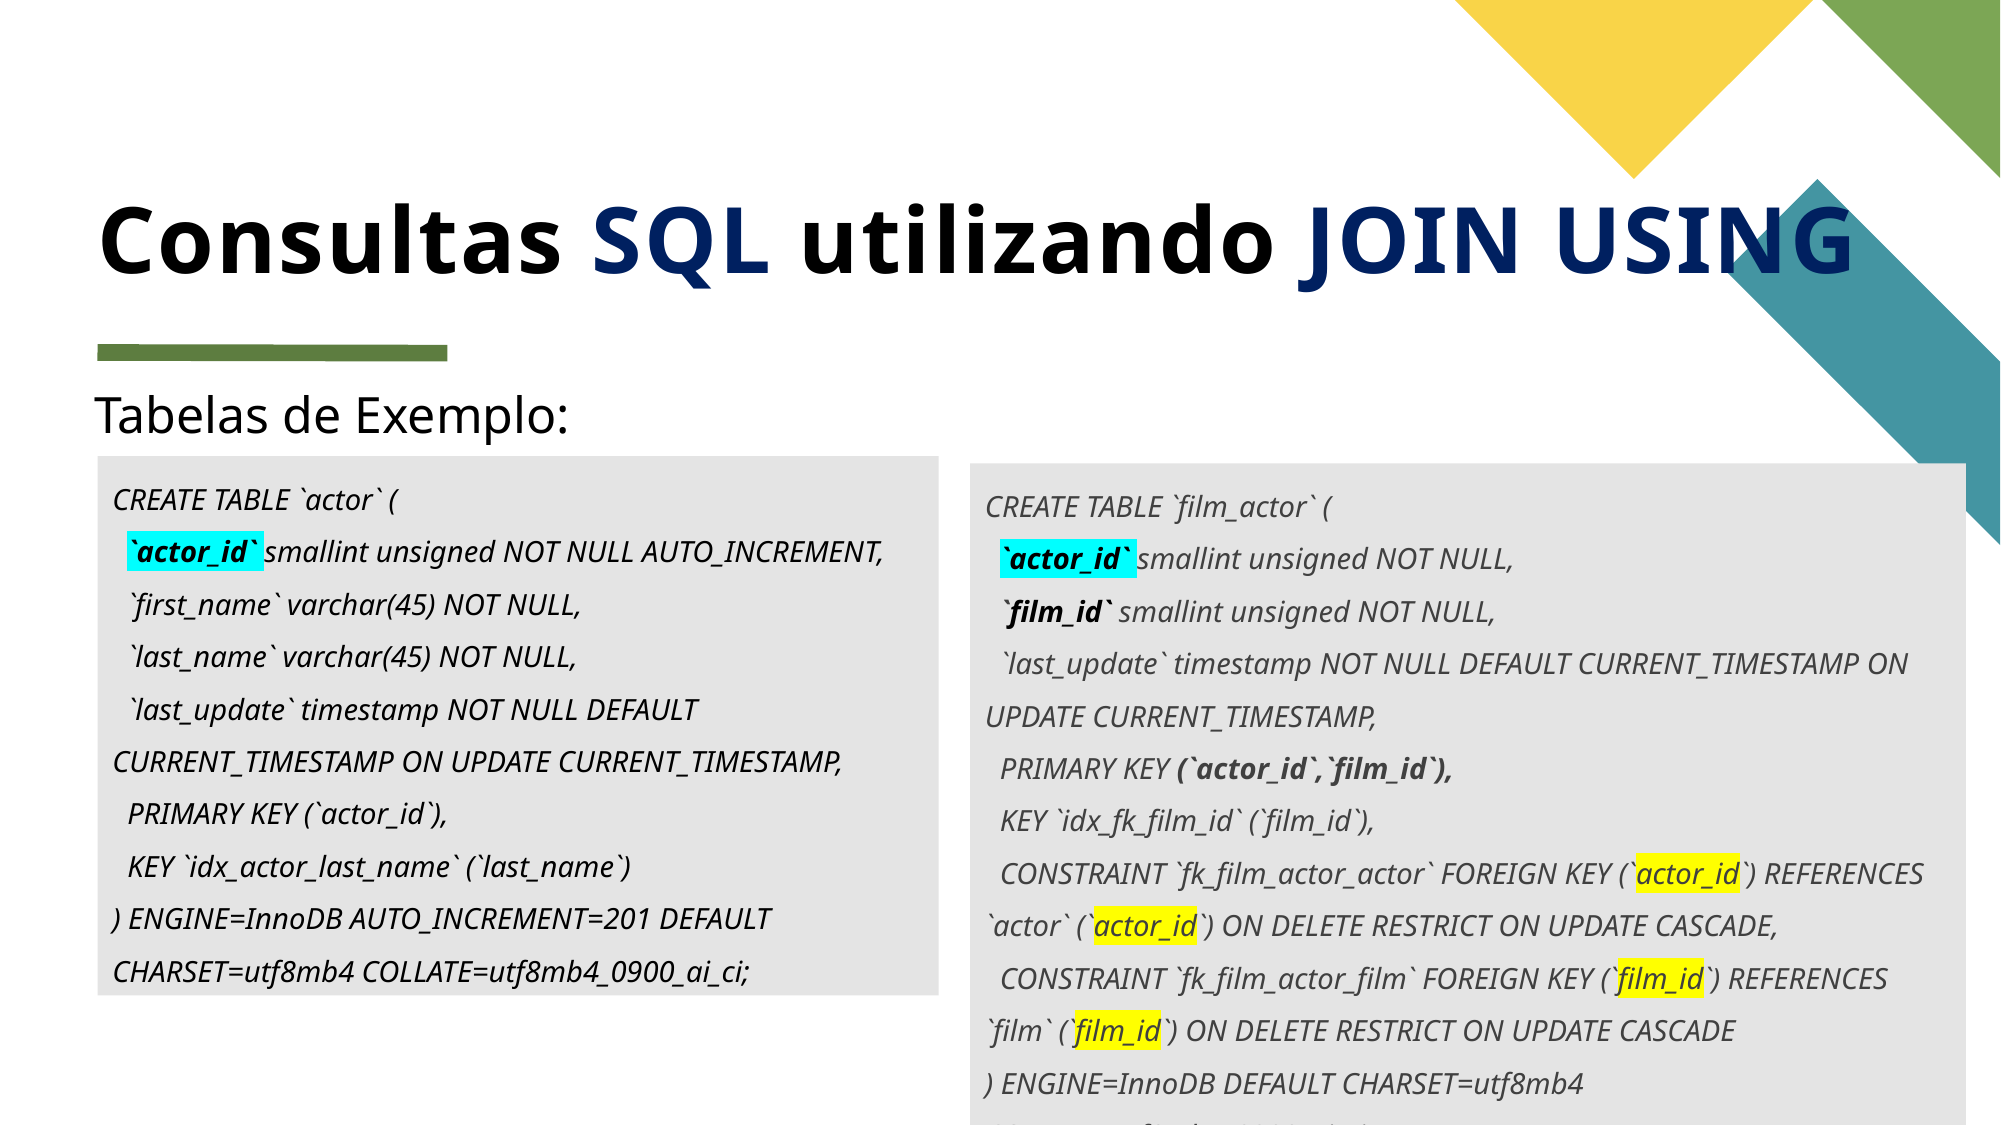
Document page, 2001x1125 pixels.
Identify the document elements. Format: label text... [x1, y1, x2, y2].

text_box CREATE TABLE `film_actor` ( `actor_id` smallint unsigned NOT NULL, `film_id` smallint unsigned NOT NULL, `last_update` timestamp NOT NULL DEFAULT CURRENT_TIMESTAMP ON UPDATE CURRENT_TIMESTAMP, PRIMARY KEY (`actor_id`,`film_id`), KEY `idx_fk_film_id` (`film_id`), CONSTRAINT `fk_film_actor_actor` FOREIGN KEY (`actor_id`) REFERENCES `actor` (`actor_id`) ON DELETE RESTRICT ON UPDATE CASCADE, CONSTRAINT `fk_film_actor_film` FOREIGN KEY (`film_id`) REFERENCES `film` (`film_id`) ON DELETE RESTRICT ON UPDATE CASCADE ) ENGINE=InnoDB DEFAULT CHARSET=utf8mb4 COLLATE=utf8mb4_0900_ai_ci; [970, 463, 1966, 1125]
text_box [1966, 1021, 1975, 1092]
text_box CREATE TABLE `actor` ( `actor_id` smallint unsigned NOT NULL AUTO_INCREMENT, `first_name` varchar(45) NOT NULL, `last_name` varchar(45) NOT NULL, `last_update` timestamp NOT NULL DEFAULT CURRENT_TIMESTAMP ON UPDATE CURRENT_TIMESTAMP, PRIMARY KEY (`actor_id`), KEY `idx_actor_last_name` (`last_name`) ) ENGINE=InnoDB AUTO_INCREMENT=201 DEFAULT CHARSET=utf8mb4 COLLATE=utf8mb4_0900_ai_ci; [97, 456, 939, 996]
title Consultas SQL utilizando JOIN USING [97, 32, 1898, 291]
text_box Tabelas de Exemplo: [79, 376, 1966, 452]
picture [1374, 1005, 1616, 1101]
